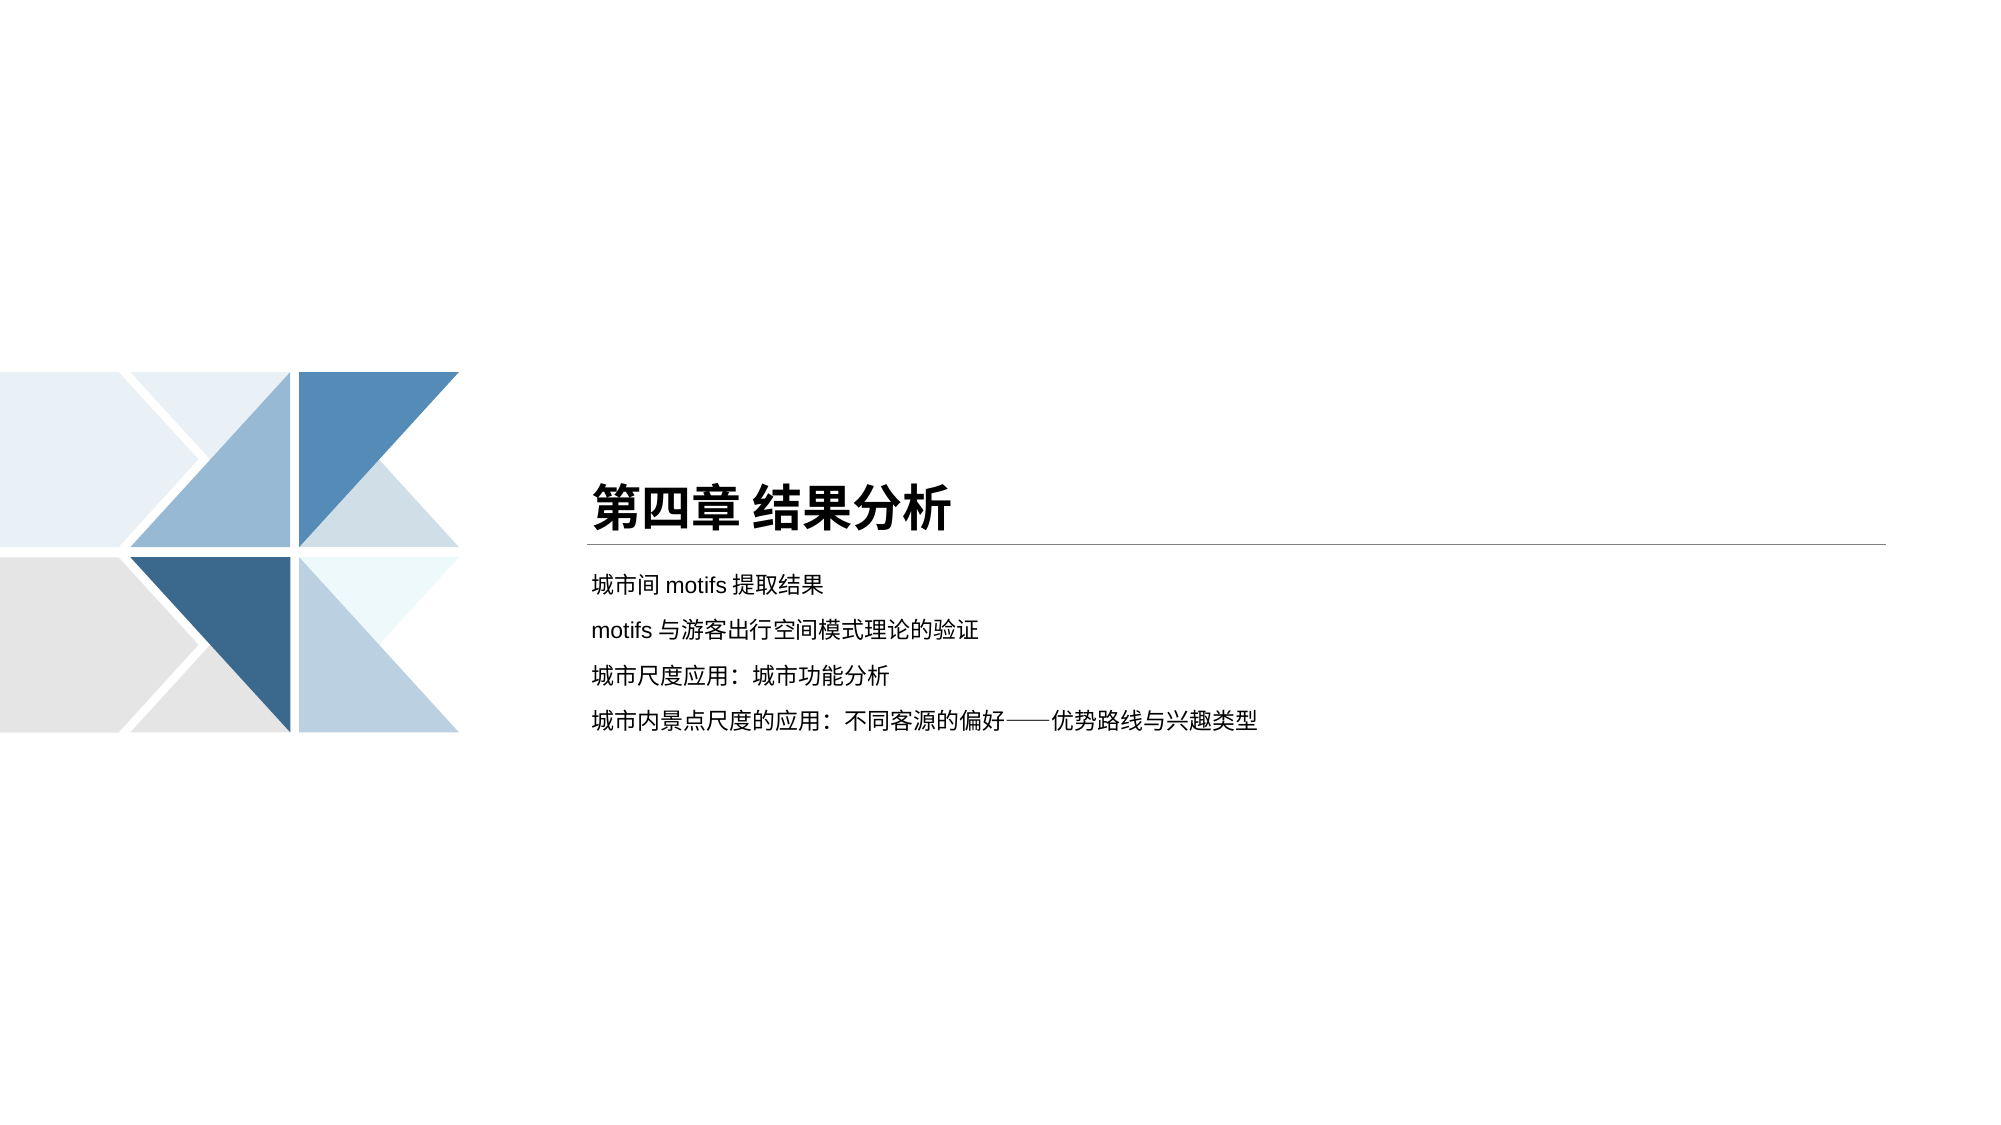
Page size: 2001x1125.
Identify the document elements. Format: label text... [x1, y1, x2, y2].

title 第四章 结果分析 [576, 437, 1890, 545]
list 城市间motifs提取结果 motifs与游客出行空间模式理论的验证 城市尺度应用：城市功能分析 城市内景点尺度的应用：不同客源的偏好——优势路线与兴趣类型 [576, 565, 1890, 890]
